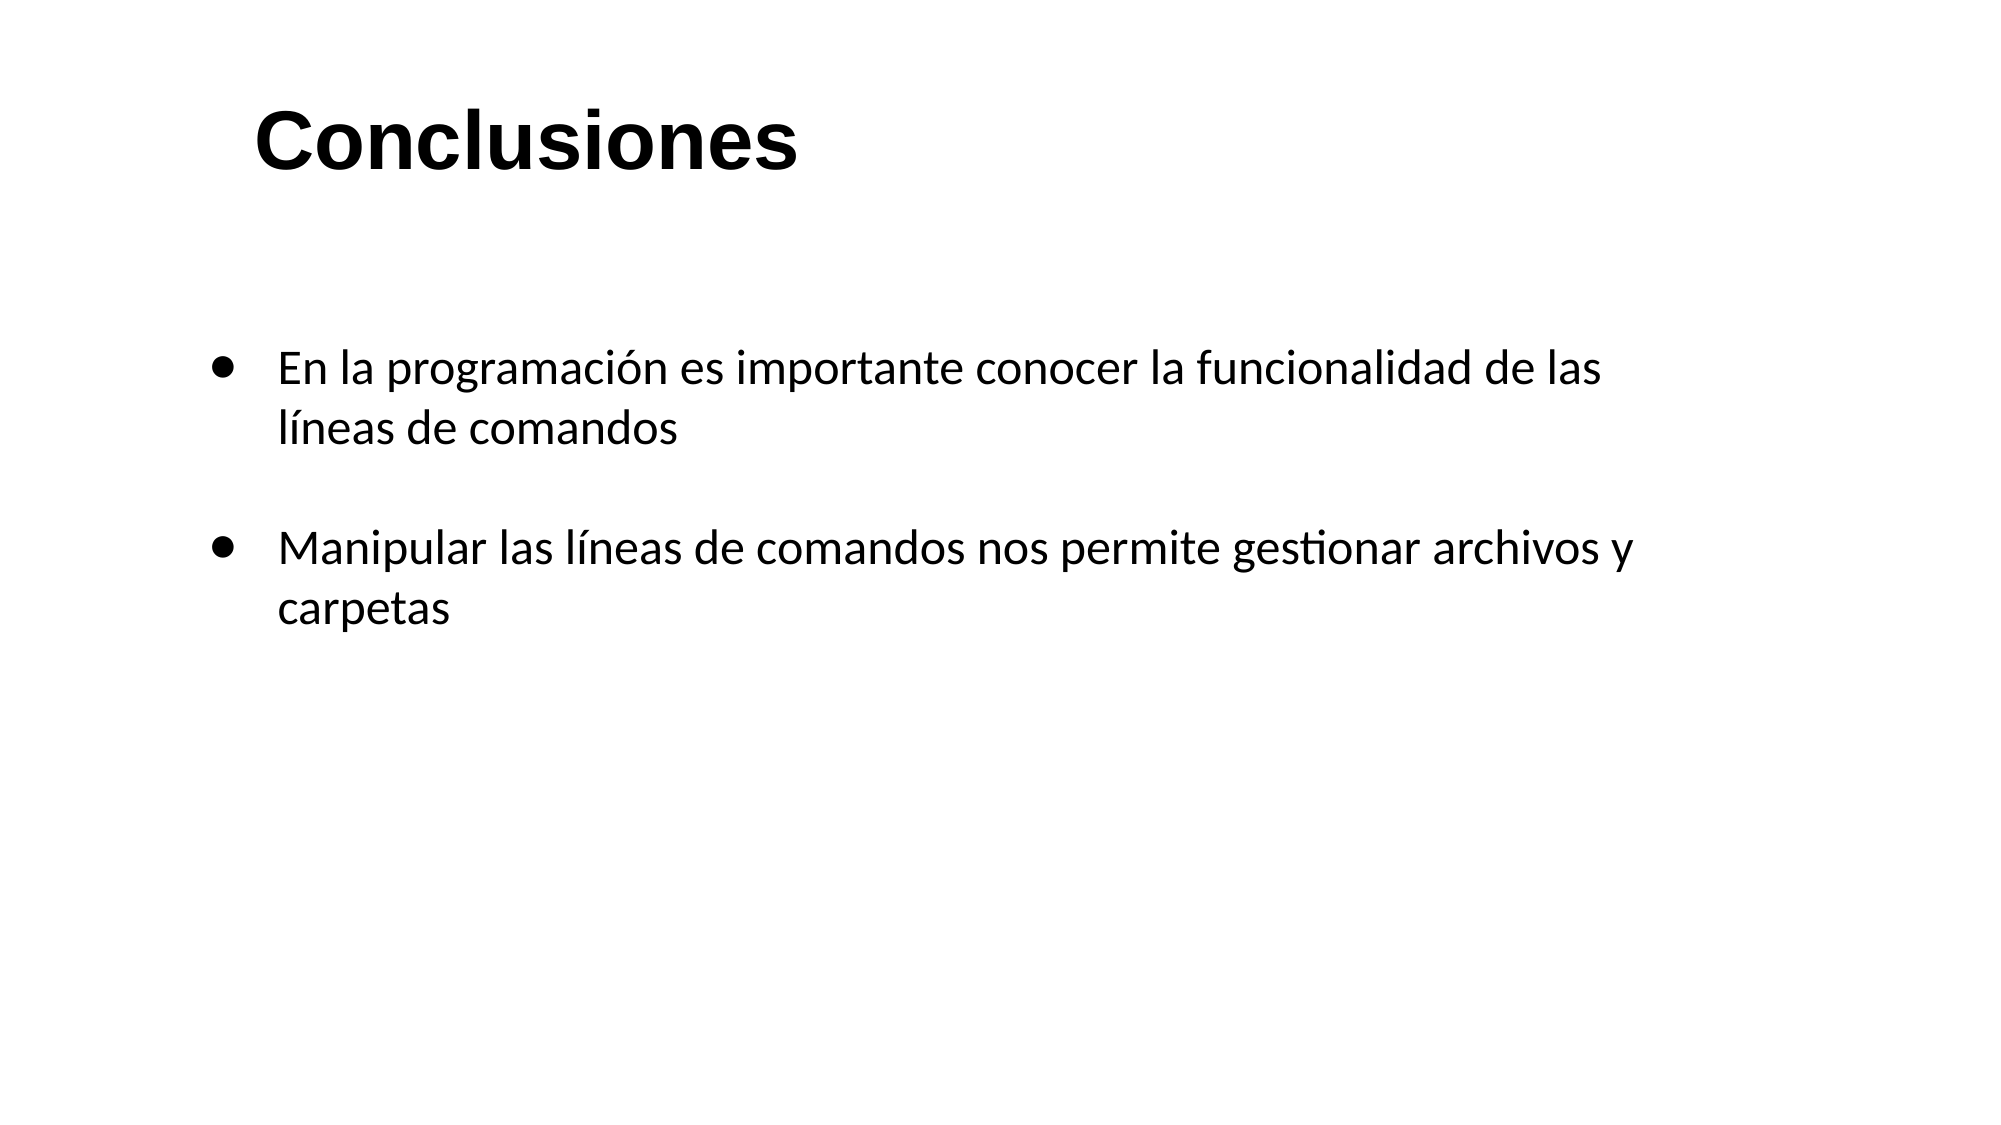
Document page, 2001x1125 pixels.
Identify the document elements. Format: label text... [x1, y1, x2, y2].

text_box En la programación es importante conocer la funcionalidad de las líneas de comandos Manipular las líneas de comandos nos permite gestionar archivos y carpetas [157, 314, 1712, 811]
text_box Conclusiones [92, 65, 962, 206]
